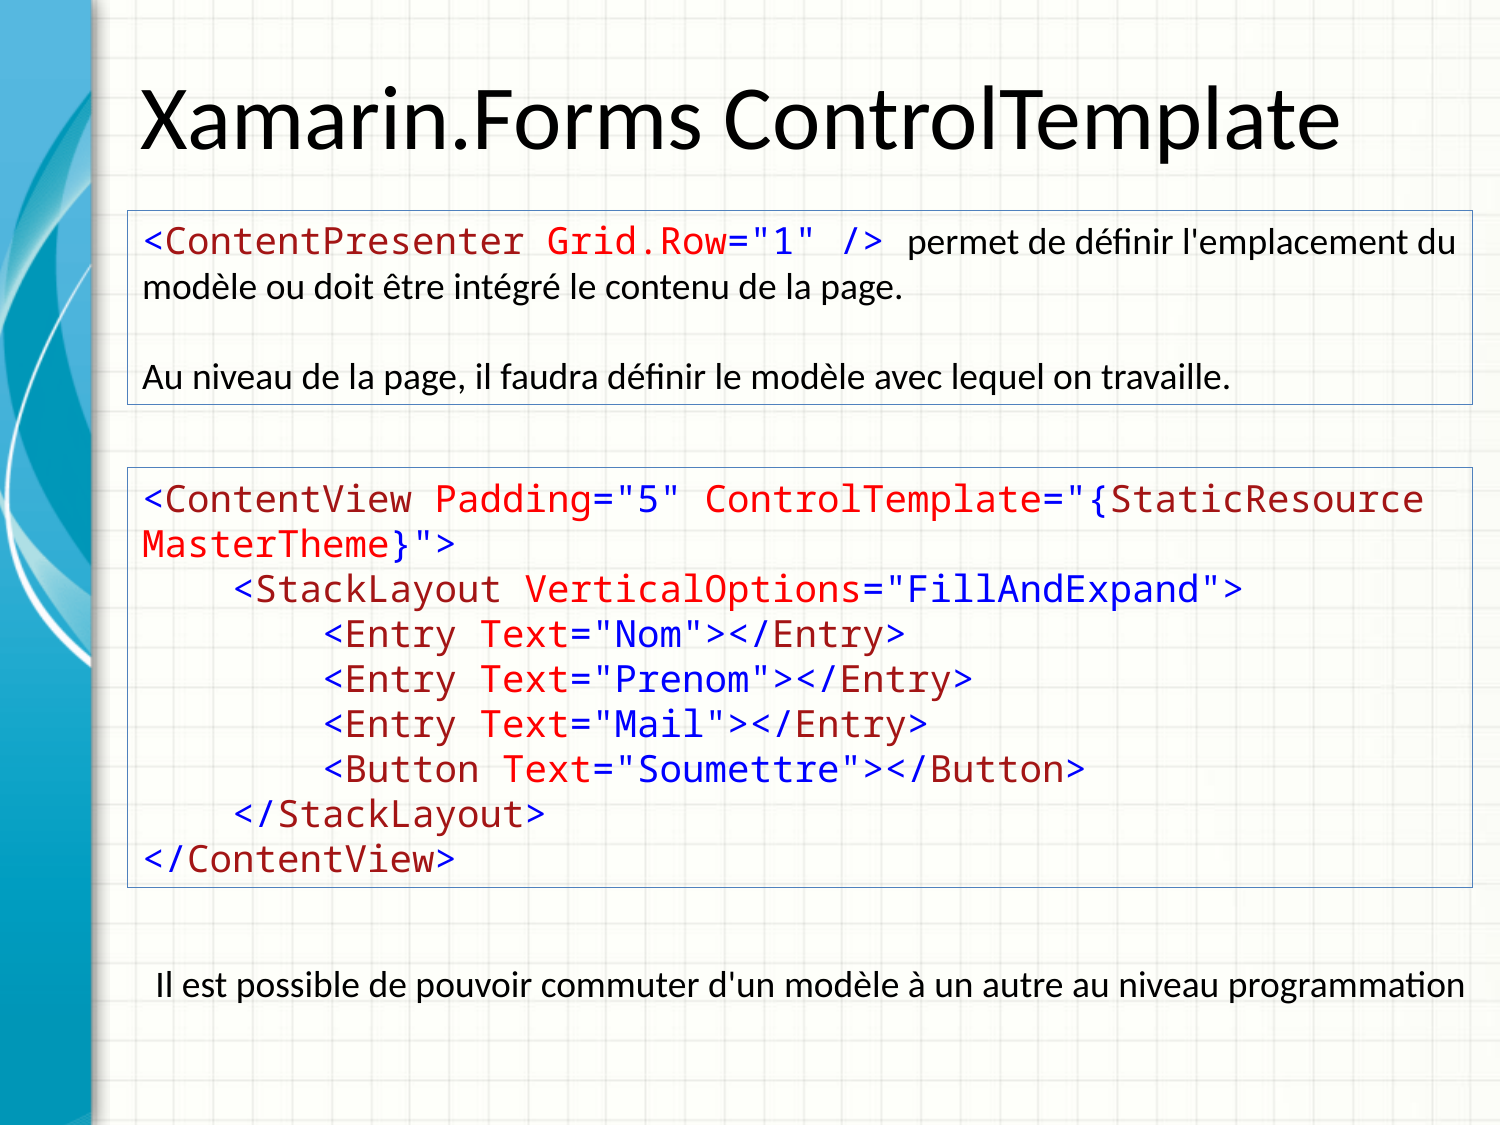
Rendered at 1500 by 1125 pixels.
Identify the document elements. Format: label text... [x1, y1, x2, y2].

text_box <ContentView Padding="5" ControlTemplate="{StaticResource MasterTheme}"> <StackLayout VerticalOptions="FillAndExpand"> <Entry Text="Nom"></Entry> <Entry Text="Prenom"></Entry> <Entry Text="Mail"></Entry> <Button Text="Soumettre"></Button> </StackLayout> </ContentView> [127, 467, 1473, 888]
picture [0, 0, 1500, 1125]
text_box <ContentPresenter Grid.Row="1" /> permet de définir l'emplacement du modèle ou doit être intégré le contenu de la page. Au niveau de la page, il faudra définir le modèle avec lequel on travaille. [127, 210, 1473, 405]
title Xamarin.Forms ControlTemplate [125, 19, 1450, 207]
text_box Il est possible de pouvoir commuter d'un modèle à un autre au niveau programmation [140, 952, 1483, 1013]
